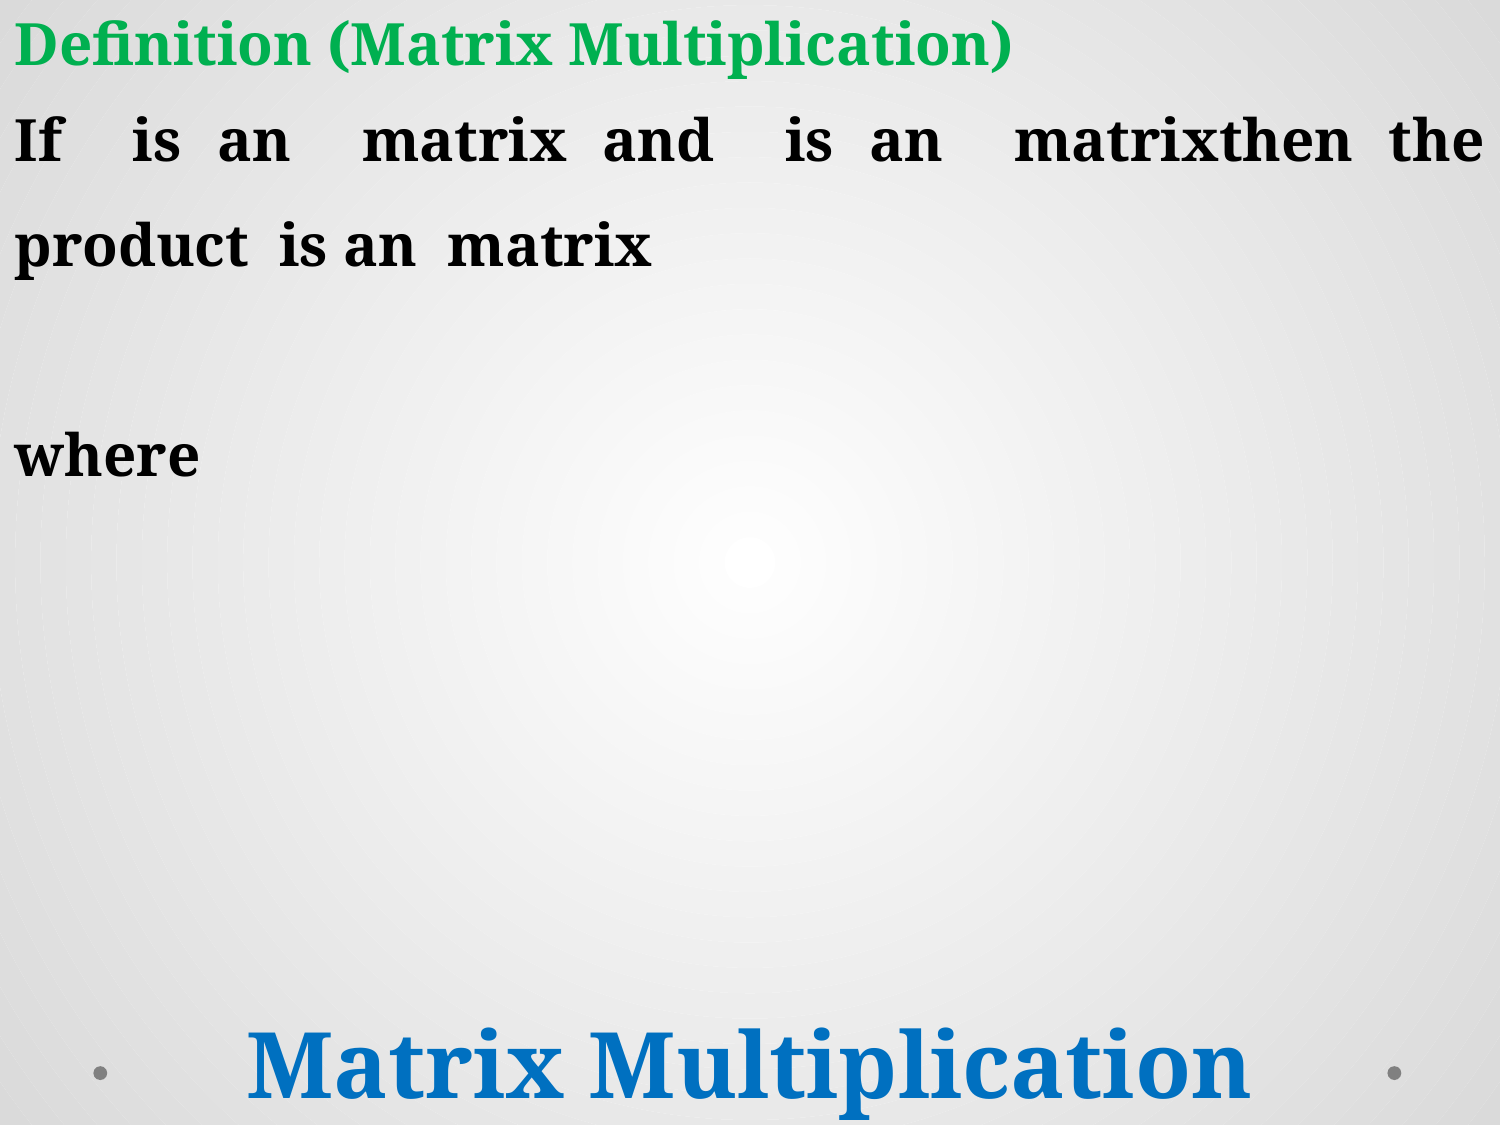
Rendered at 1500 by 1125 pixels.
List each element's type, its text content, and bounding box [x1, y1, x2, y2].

text_box Matrix Multiplication [0, 999, 1500, 1125]
text_box Definition (Matrix Multiplication) [0, 0, 1461, 85]
